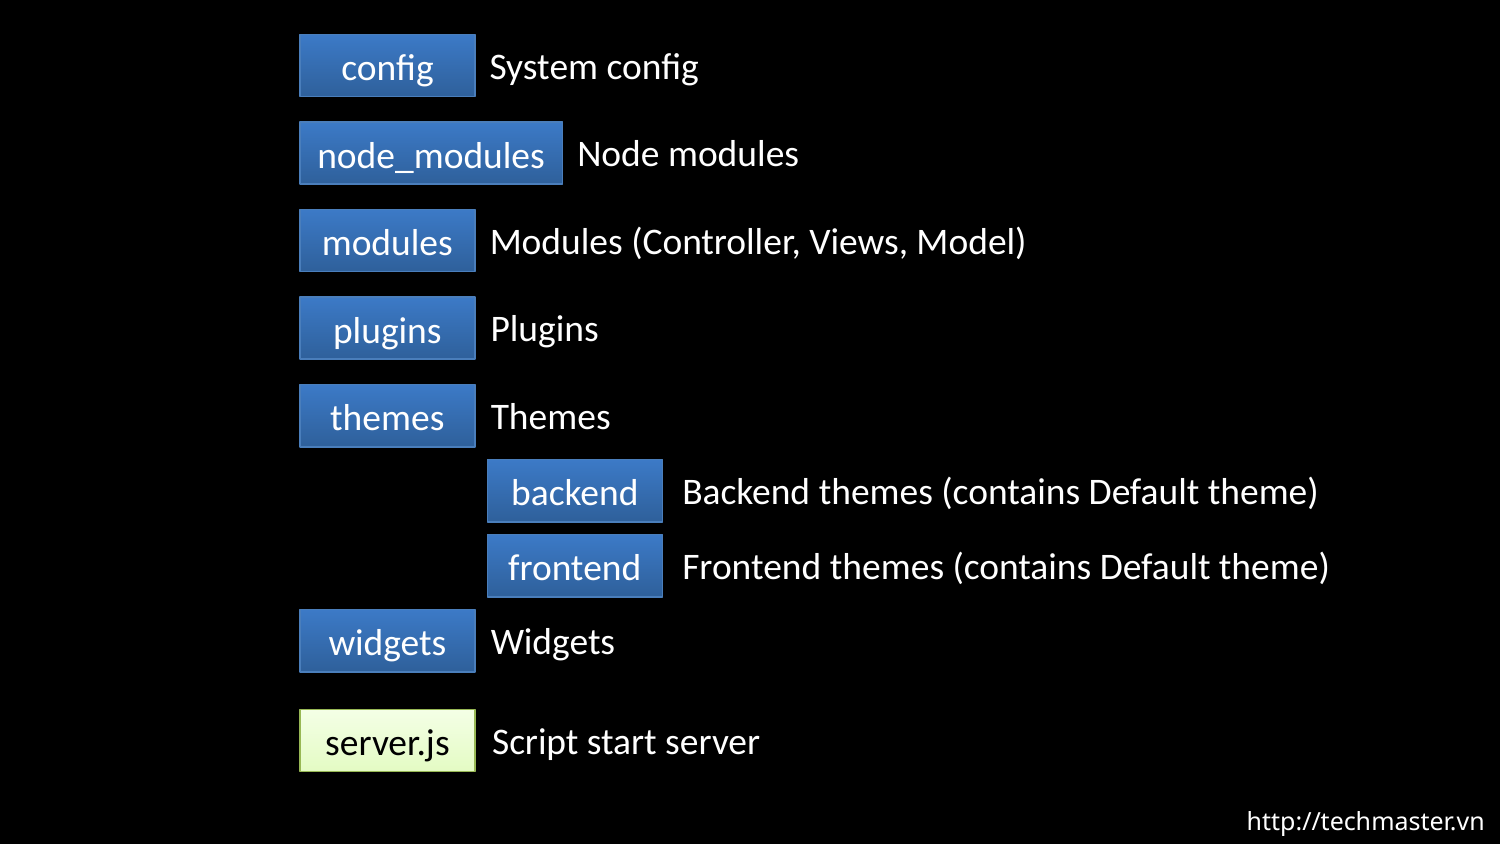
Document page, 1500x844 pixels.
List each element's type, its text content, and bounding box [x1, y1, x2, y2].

text_box Frontend themes (contains Default theme) [667, 534, 1346, 595]
text_box plugins [299, 296, 476, 360]
text_box Backend themes (contains Default theme) [667, 459, 1335, 520]
text_box Widgets [476, 609, 631, 670]
text_box widgets [299, 609, 476, 673]
text_box node_modules [299, 121, 563, 185]
text_box Plugins [475, 296, 614, 357]
text_box backend [487, 459, 663, 523]
text_box Modules (Controller, Views, Model) [474, 209, 1200, 269]
text_box Node modules [562, 121, 1087, 182]
text_box frontend [487, 534, 663, 598]
text_box Themes [476, 384, 626, 445]
text_box server.js [299, 709, 476, 772]
text_box config [299, 34, 476, 97]
text_box System config [474, 34, 999, 95]
text_box Script start server [477, 709, 776, 770]
text_box themes [299, 384, 476, 448]
text_box modules [299, 209, 476, 272]
